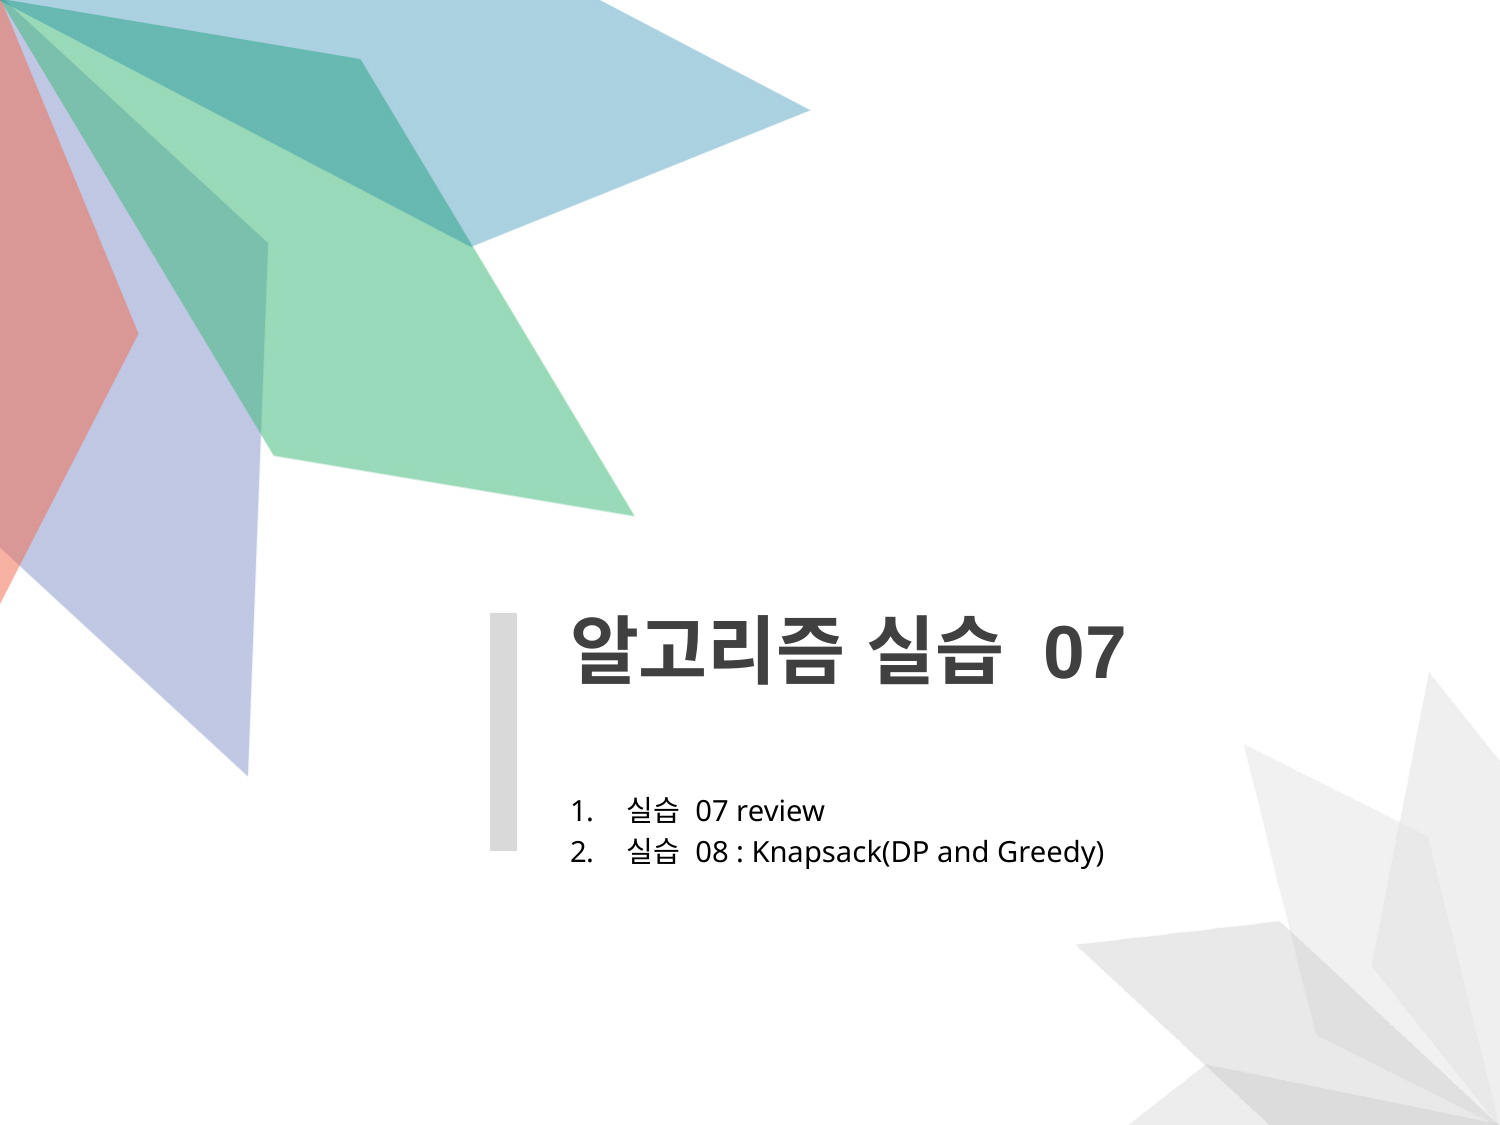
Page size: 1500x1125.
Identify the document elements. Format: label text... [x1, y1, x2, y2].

list 실습 07 review 실습 08 : Knapsack(DP and Greedy) [555, 785, 1447, 1012]
picture [0, 0, 1500, 1125]
title 알고리즘 실습 07 [555, 596, 1447, 785]
